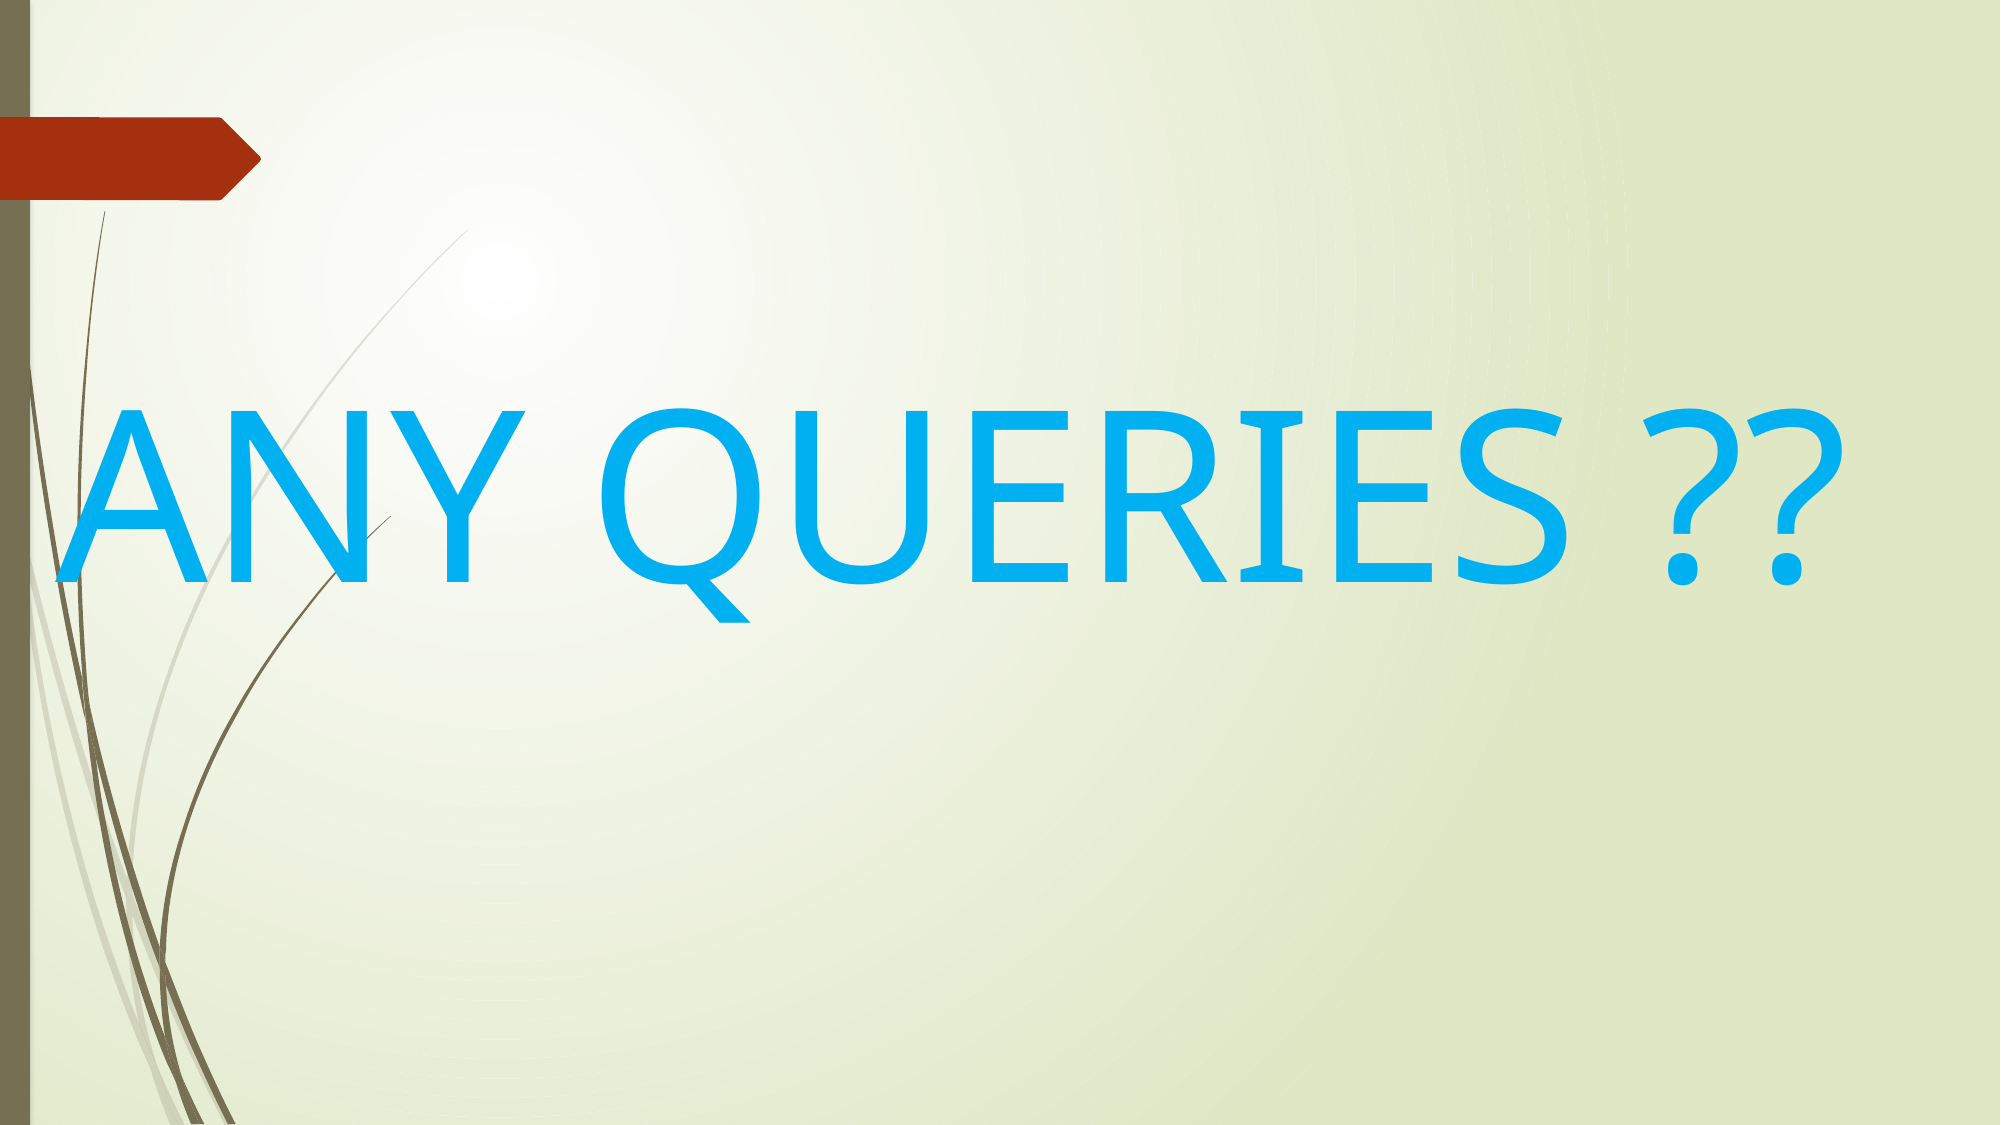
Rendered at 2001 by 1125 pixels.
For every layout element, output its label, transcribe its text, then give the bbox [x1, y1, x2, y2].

list ANY QUERIES ?? [40, 334, 1938, 1125]
